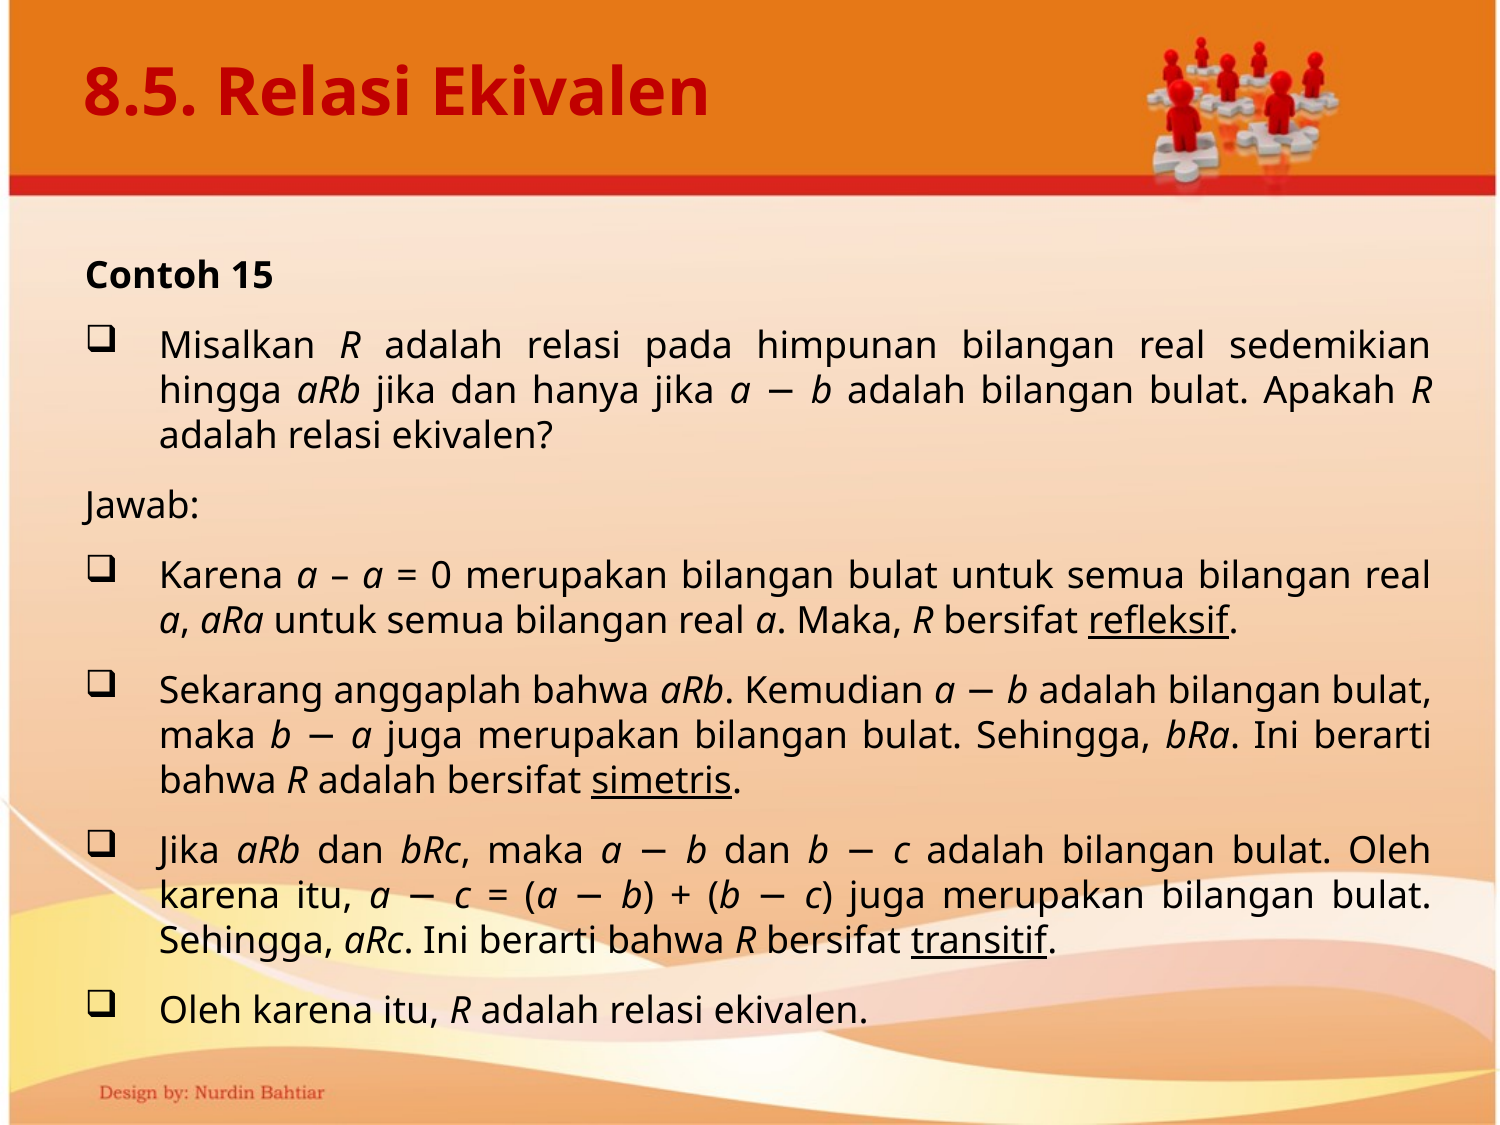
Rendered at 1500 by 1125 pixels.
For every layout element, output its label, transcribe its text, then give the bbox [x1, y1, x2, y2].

title 8.5. Relasi Ekivalen [70, 23, 1406, 160]
text_box Contoh 15 Misalkan R adalah relasi pada himpunan bilangan real sedemikian hingga aRb jika dan hanya jika a − b adalah bilangan bulat. Apakah R adalah relasi ekivalen? Jawab: Karena a – a = 0 merupakan bilangan bulat untuk semua bilangan real a, aRa untuk semua bilangan real a. Maka, R bersifat refleksif. Sekarang anggaplah bahwa aRb. Kemudian a − b adalah bilangan bulat, maka b − a juga merupakan bilangan bulat. Sehingga, bRa. Ini berarti bahwa R adalah bersifat simetris. Jika aRb dan bRc, maka a − b dan b − c adalah bilangan bulat. Oleh karena itu, a − c = (a − b) + (b − c) juga merupakan bilangan bulat. Sehingga, aRc. Ini berarti bahwa R bersifat transitif. Oleh karena itu, R adalah relasi ekivalen. [70, 243, 1447, 1039]
picture [0, 0, 1500, 1125]
